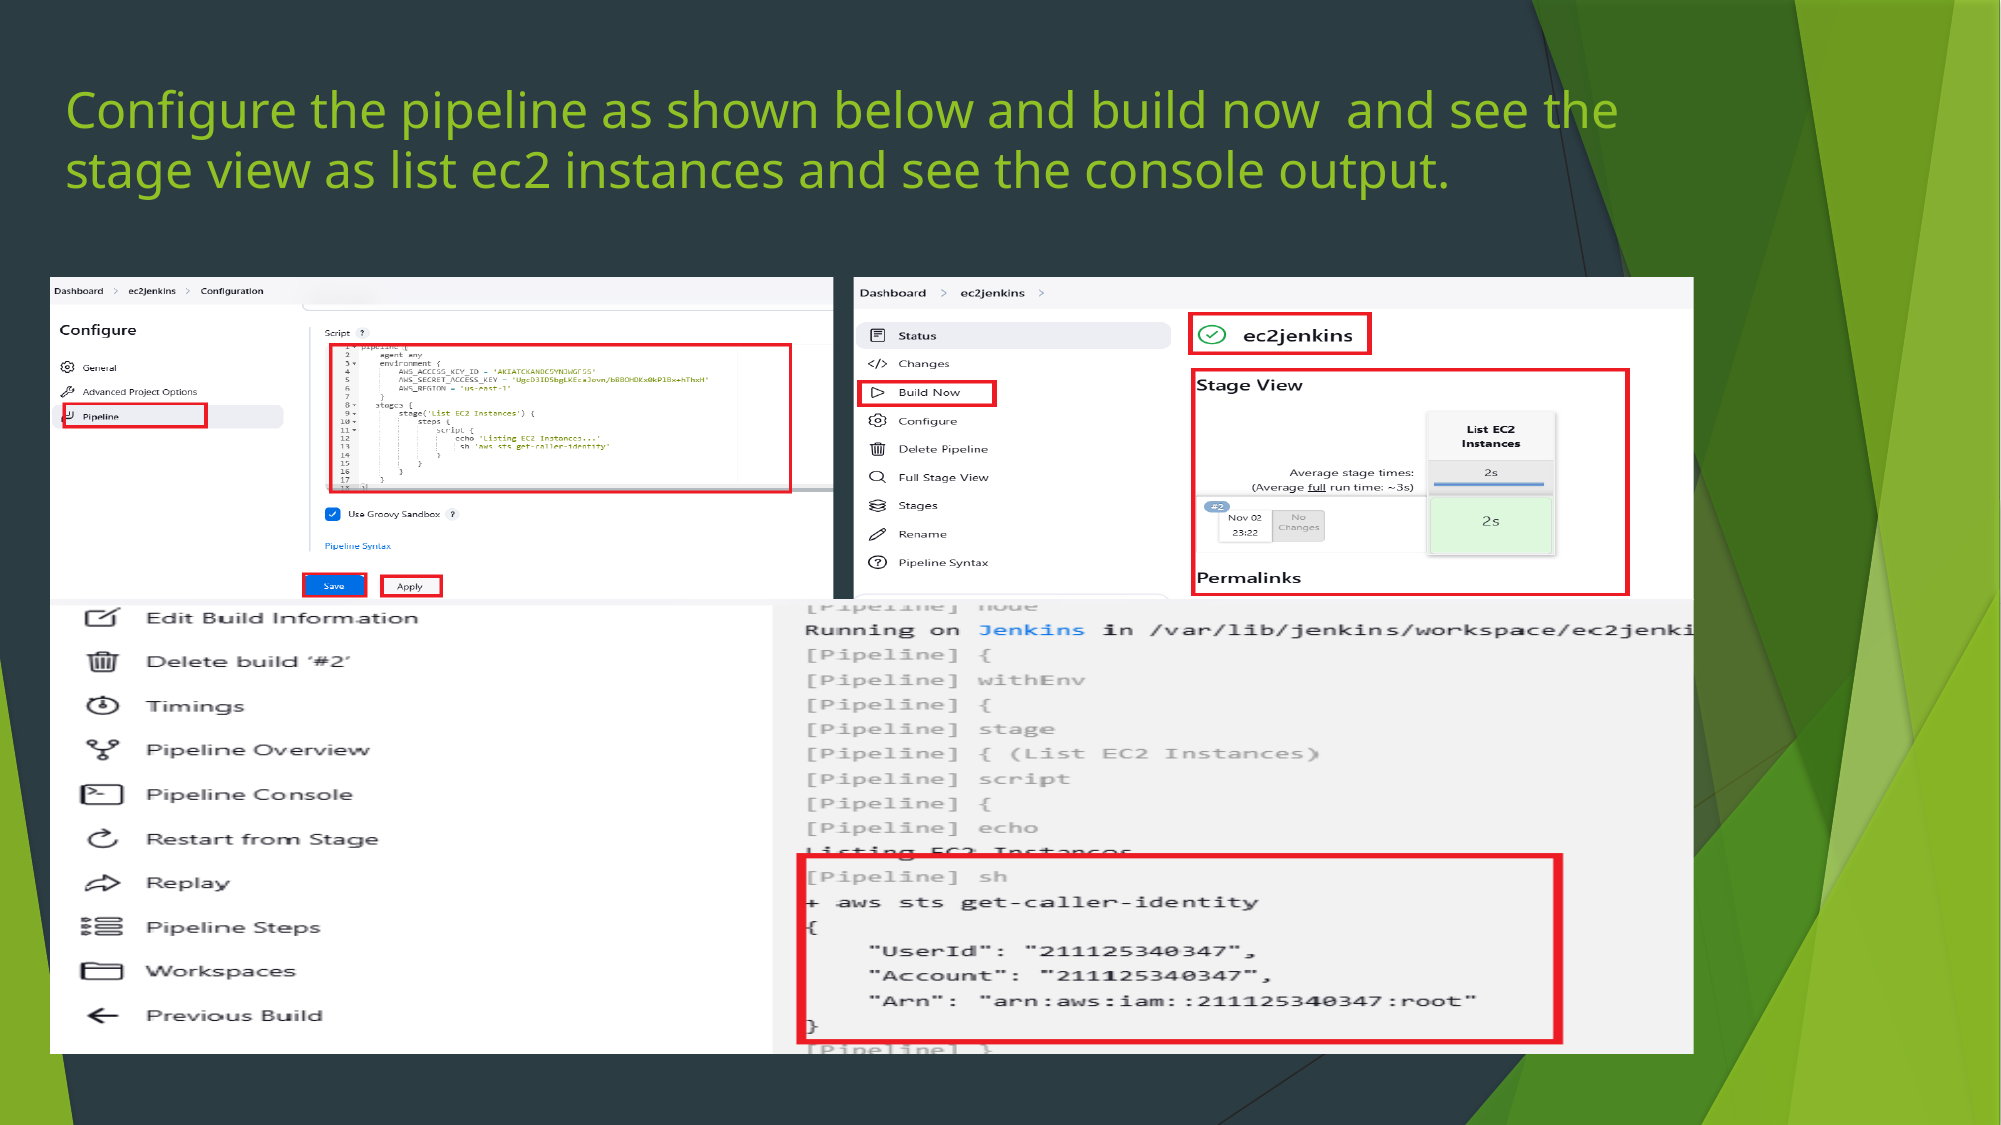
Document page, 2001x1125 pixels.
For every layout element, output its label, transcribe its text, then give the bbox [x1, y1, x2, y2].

title Configure the pipeline as shown below and build now and see the stage view as list ec2 instances and see the console output. [50, 71, 1694, 222]
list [49, 276, 834, 597]
picture [49, 276, 1695, 1055]
